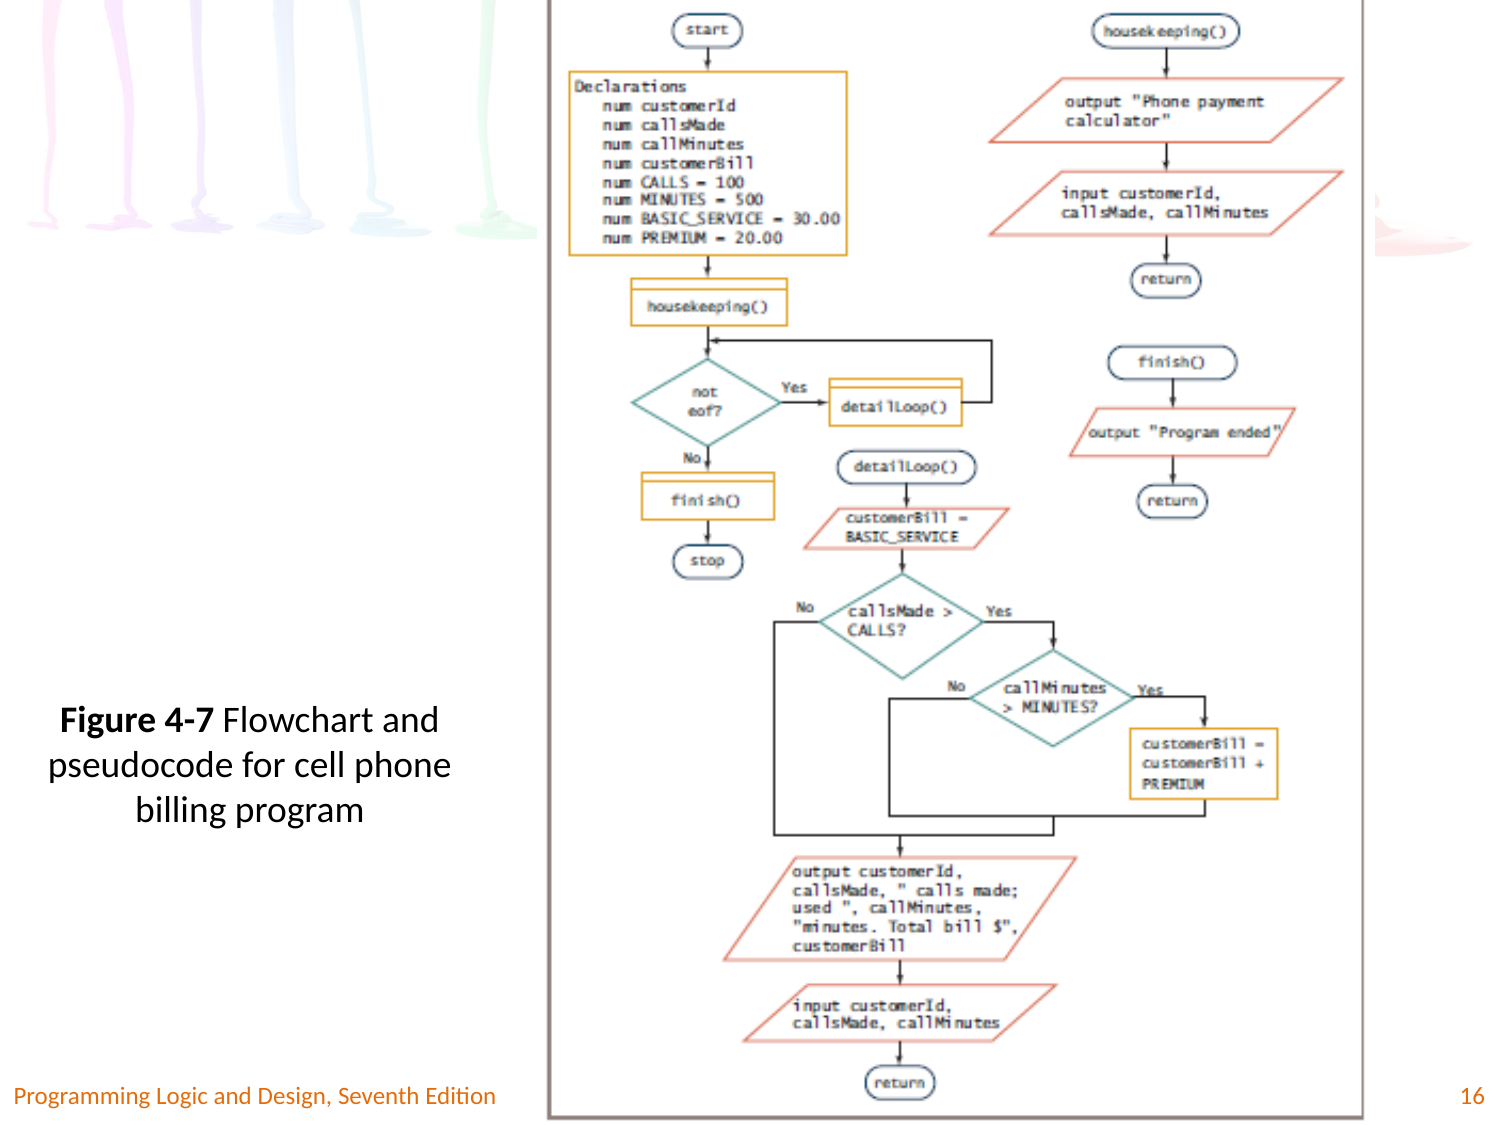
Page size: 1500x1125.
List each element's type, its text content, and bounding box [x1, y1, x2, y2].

slide_number 16 [1425, 1065, 1500, 1125]
text_box Figure 4-7 Flowchart and pseudocode for cell phone billing program [0, 687, 500, 838]
picture [0, 0, 1500, 1125]
footer Programming Logic and Design, Seventh Edition [0, 1065, 524, 1125]
